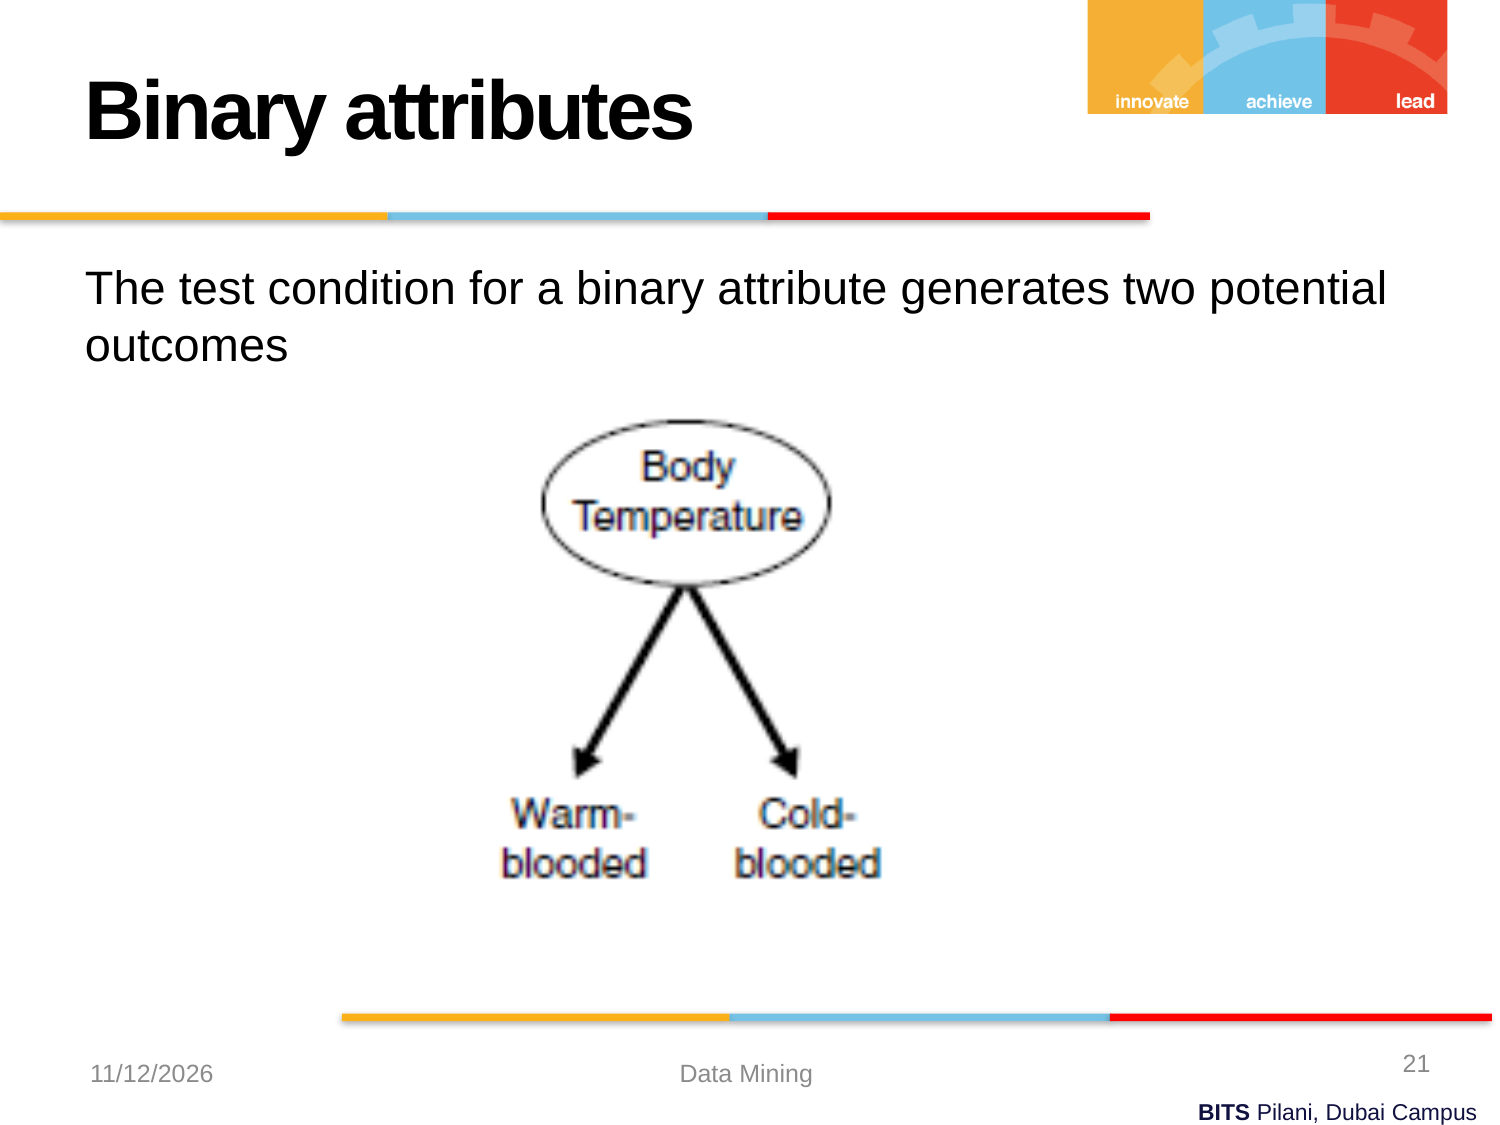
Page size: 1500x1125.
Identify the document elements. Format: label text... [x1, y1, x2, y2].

list The test condition for a binary attribute generates two potential outcomes [69, 250, 1420, 993]
footer Data Mining [512, 1042, 988, 1103]
slide_number 21 [1095, 1032, 1446, 1093]
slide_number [75, 1042, 425, 1103]
picture [424, 387, 962, 929]
picture [1087, 0, 1448, 114]
title Binary attributes [69, 12, 1420, 200]
